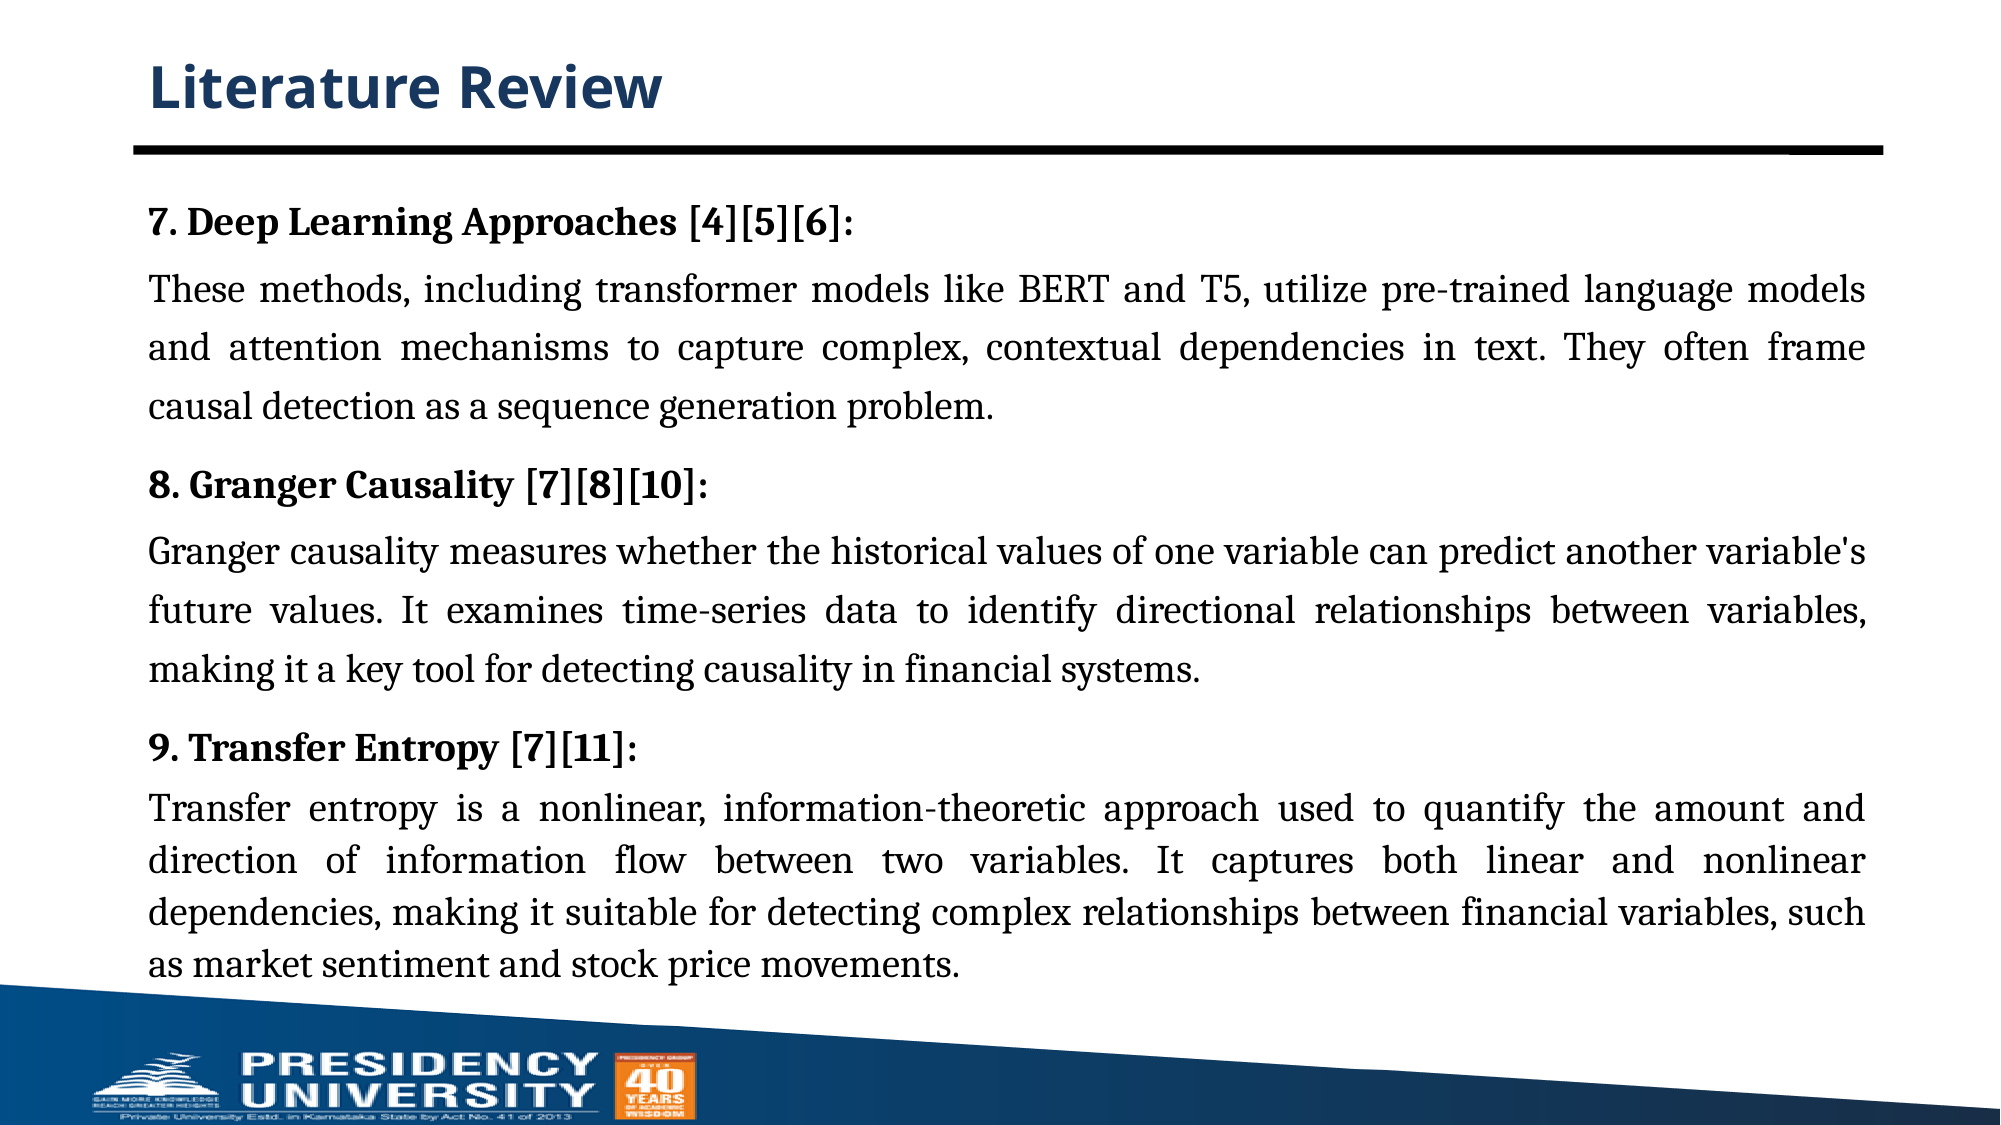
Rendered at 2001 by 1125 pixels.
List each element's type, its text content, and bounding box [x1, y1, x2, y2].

title Literature Review [133, 45, 1884, 125]
list 7. Deep Learning Approaches [4][5][6]: These methods, including transformer models like BERT and T5, utilize pre-trained language models and attention mechanisms to capture complex, contextual dependencies in text. They often frame causal detection as a sequence generation problem. 8. Granger Causality [7][8][10]: Granger causality measures whether the historical values of one variable can predict another variable's future values. It examines time-series data to identify directional relationships between variables, making it a key tool for detecting causality in financial systems. 9. Transfer Entropy [7][11]: Transfer entropy is a nonlinear, information-theoretic approach used to quantify the amount and direction of information flow between two variables. It captures both linear and nonlinear dependencies, making it suitable for detecting complex relationships between financial variables, such as market sentiment and stock price movements. [133, 187, 1884, 1000]
picture [0, 982, 2000, 1125]
